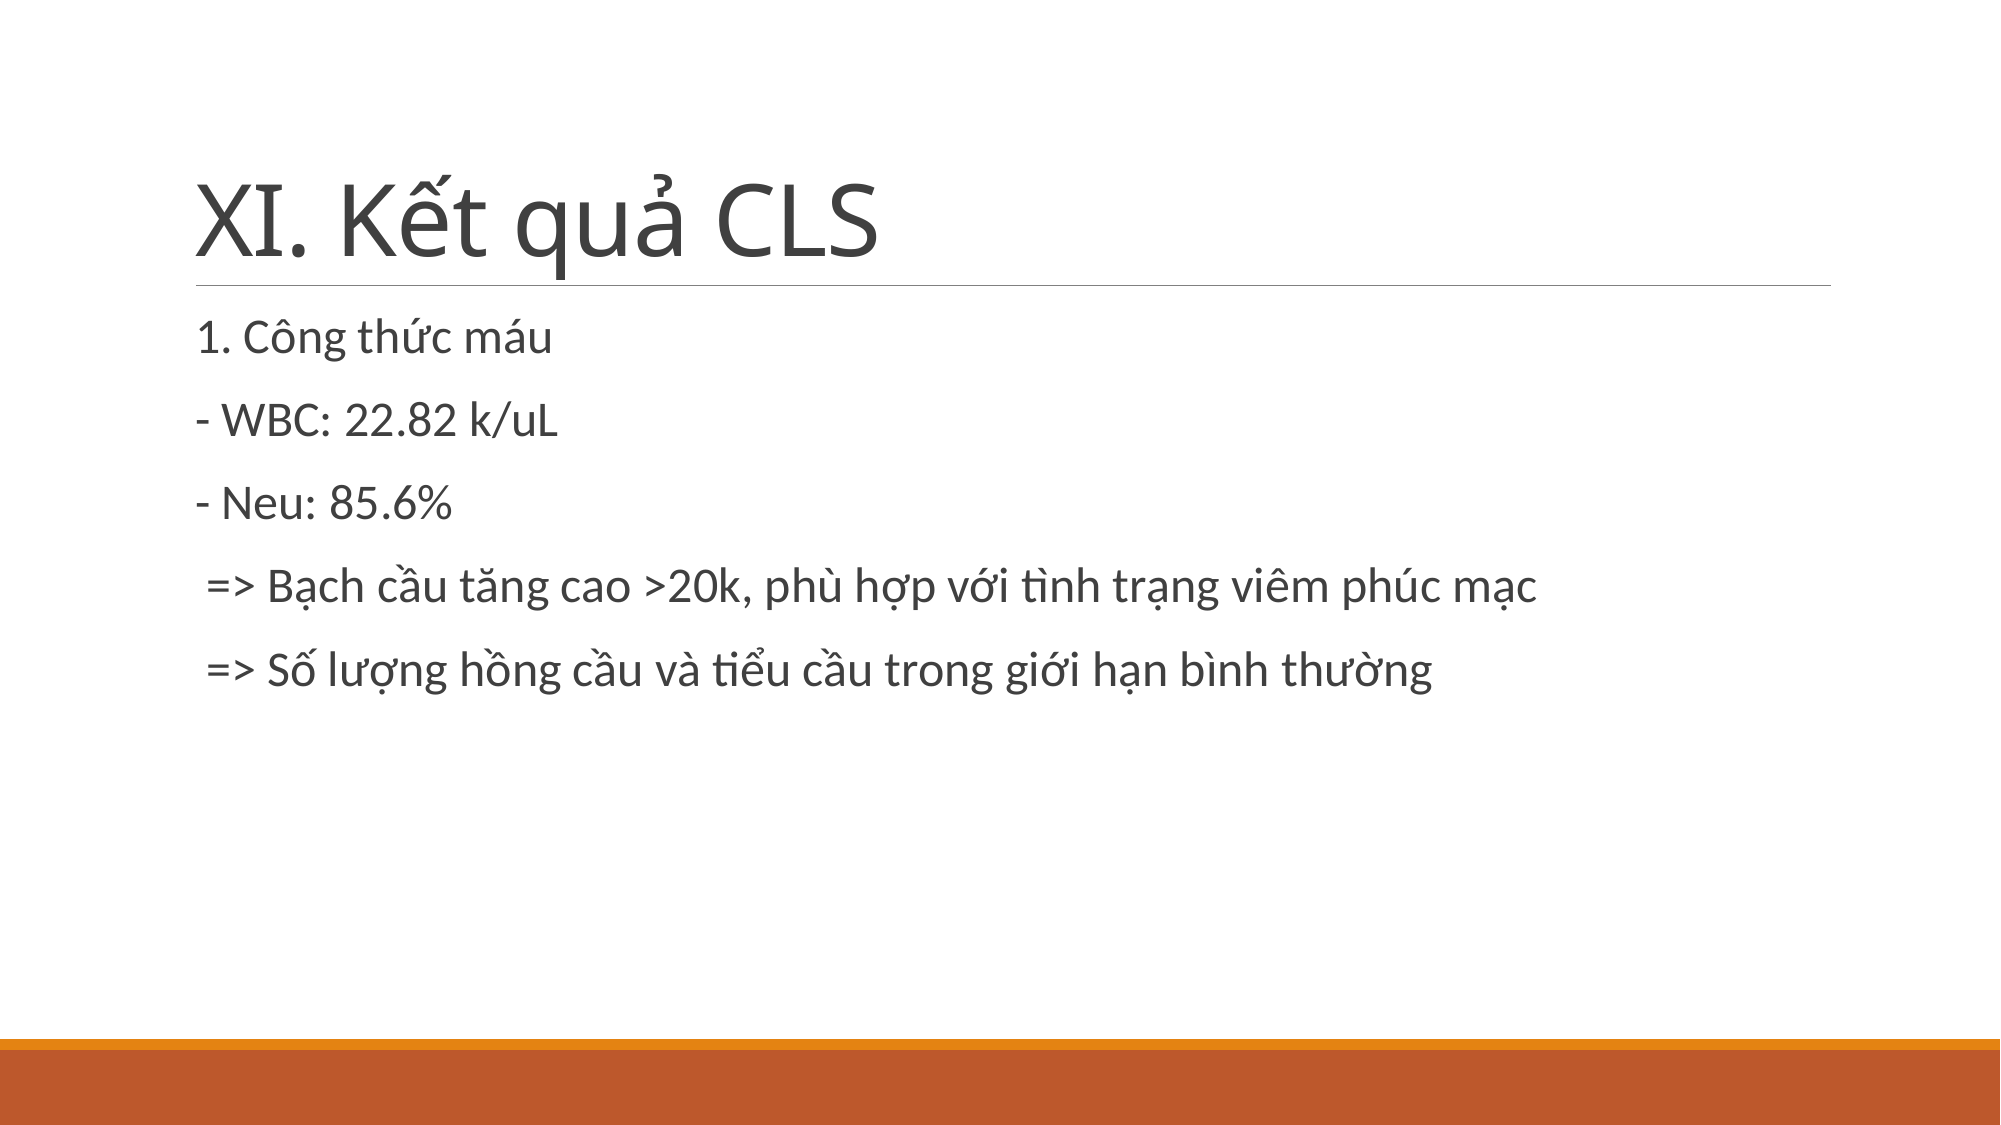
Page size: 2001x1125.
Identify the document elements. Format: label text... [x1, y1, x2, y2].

list 1. Công thức máu - WBC: 22.82 k/uL - Neu: 85.6% => Bạch cầu tăng cao >20k, phù hợp với tình trạng viêm phúc mạc => Số lượng hồng cầu và tiểu cầu trong giới hạn bình thường [179, 302, 1831, 963]
title XI. Kết quả CLS [179, 47, 1830, 285]
